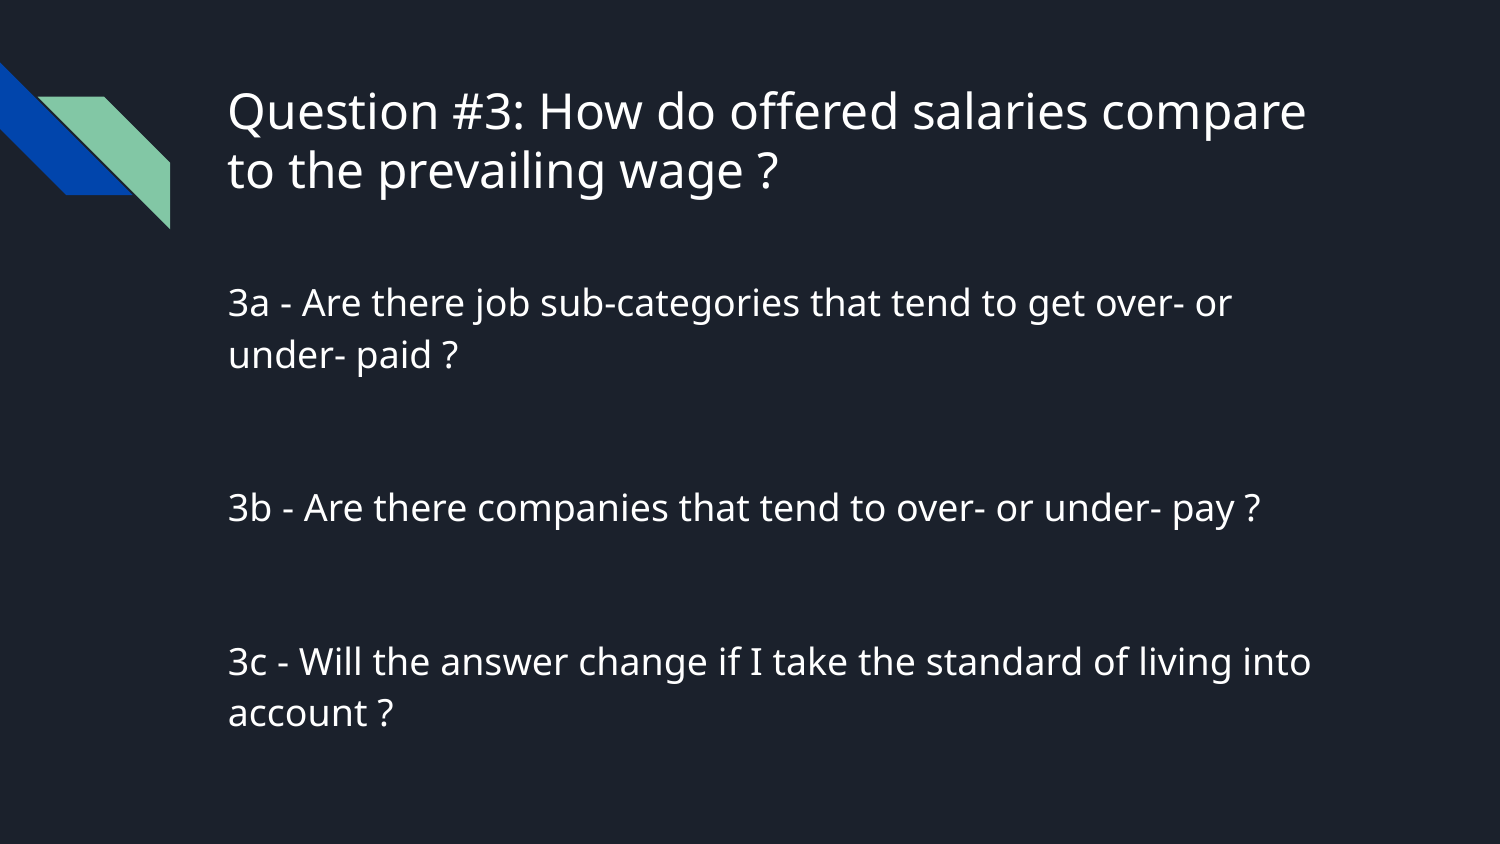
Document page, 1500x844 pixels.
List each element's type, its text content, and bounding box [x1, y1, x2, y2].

title Question #3: How do offered salaries compare to the prevailing wage ? [212, 64, 1368, 215]
list 3a - Are there job sub-categories that tend to get over- or under- paid ? 3b - Are there companies that tend to over- or under- pay ? 3c - Will the answer change if I take the standard of living into account ? [212, 257, 1368, 735]
